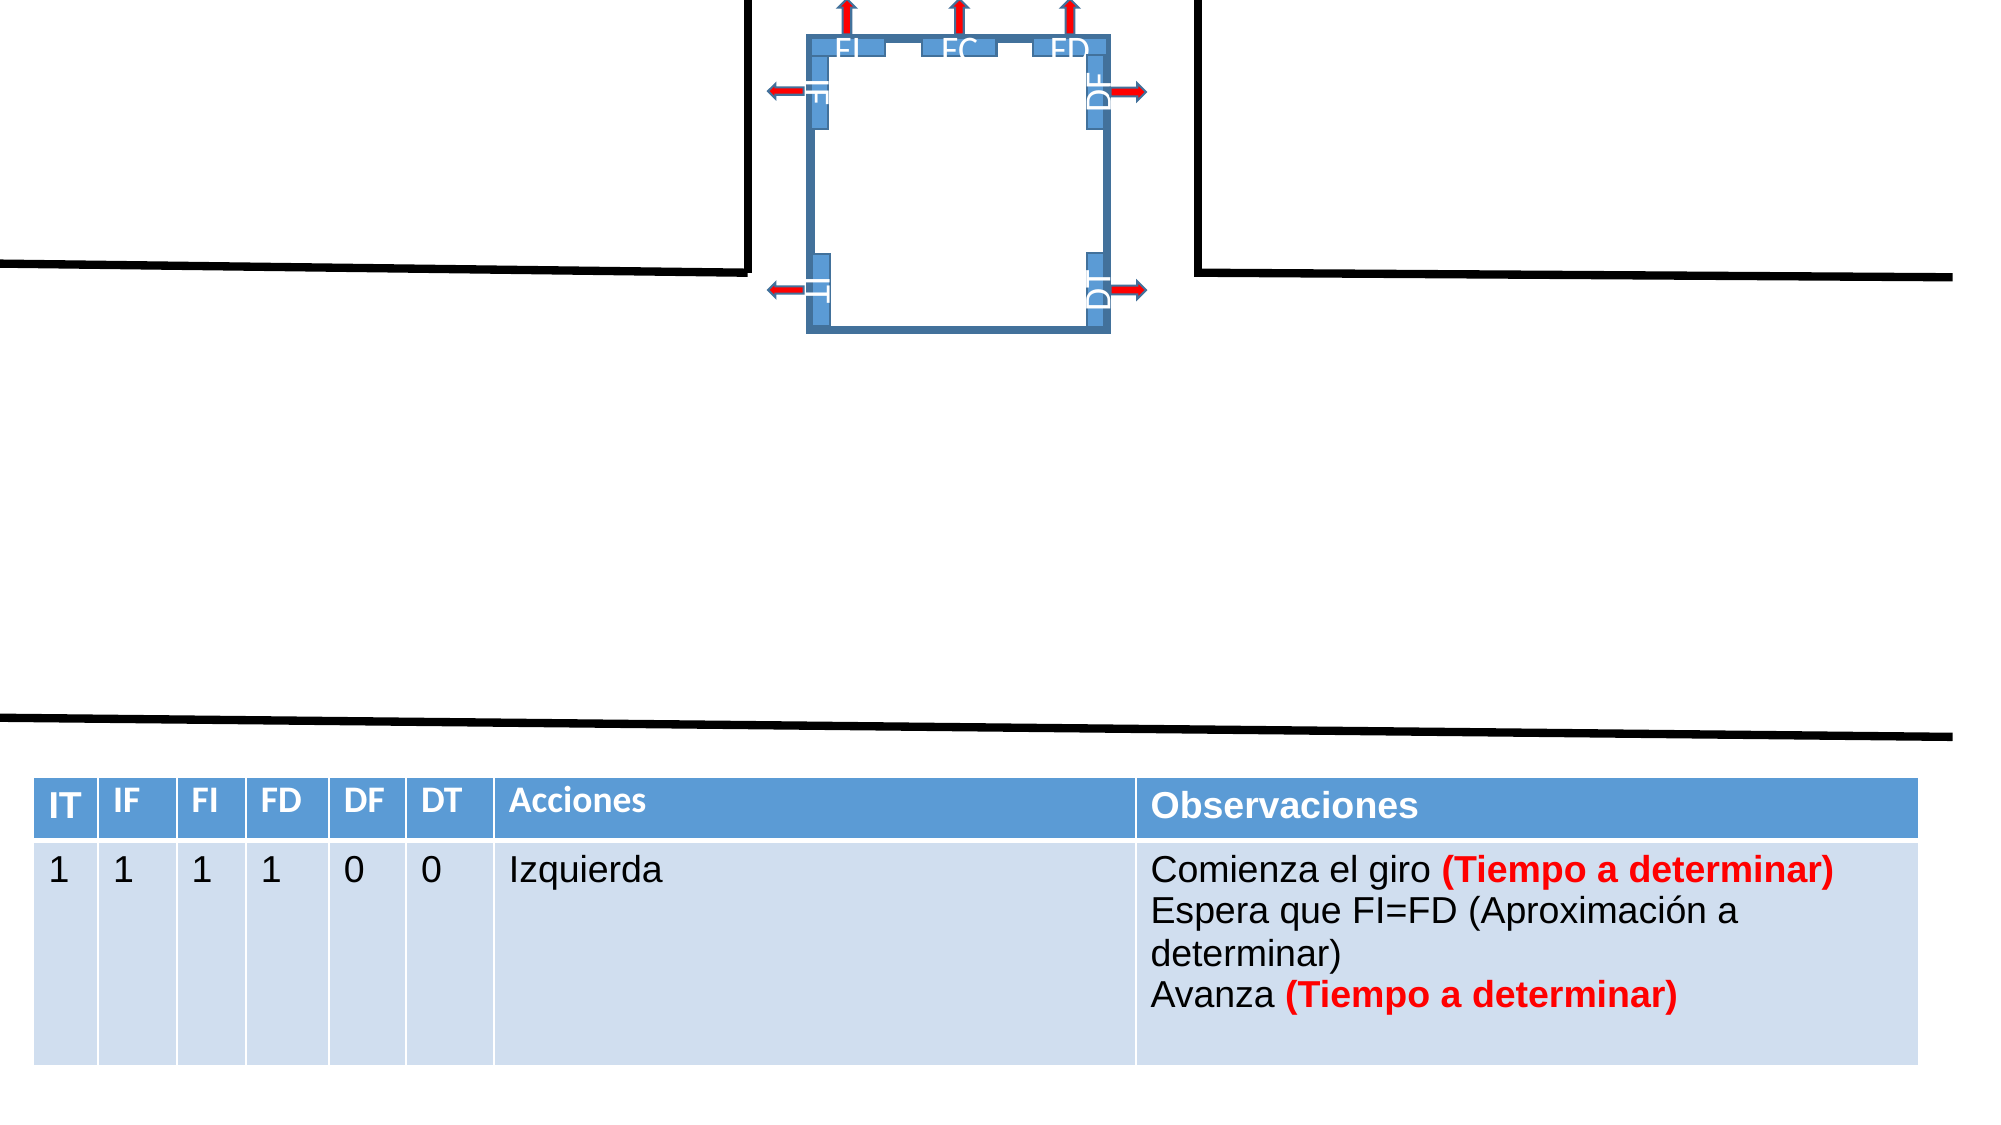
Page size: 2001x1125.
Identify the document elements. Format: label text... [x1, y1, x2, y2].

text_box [0, 717, 1953, 738]
table_cell 0 [330, 843, 405, 1065]
table_header IF [99, 778, 176, 838]
table_cell 1 [34, 843, 97, 1065]
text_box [767, 0, 1147, 331]
table_header DF [330, 778, 405, 838]
table_cell 1 [99, 843, 176, 1065]
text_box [1203, 272, 1953, 278]
table_header FI [178, 778, 245, 838]
table_header FD [247, 778, 328, 838]
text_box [0, 263, 743, 273]
table_header Observaciones [1137, 778, 1918, 838]
table_cell 1 [178, 843, 245, 1065]
table_cell 1 [247, 843, 328, 1065]
table_cell Izquierda [495, 843, 1135, 1065]
table_header IT [34, 778, 97, 838]
table_header Acciones [495, 778, 1135, 838]
table_cell 0 [407, 843, 493, 1065]
table_cell Comienza el giro (Tiempo a determinar) Espera que FI=FD (Aproximación a determinar) Avanza (Tiempo a determinar) [1137, 843, 1918, 1065]
table_header DT [407, 778, 493, 838]
